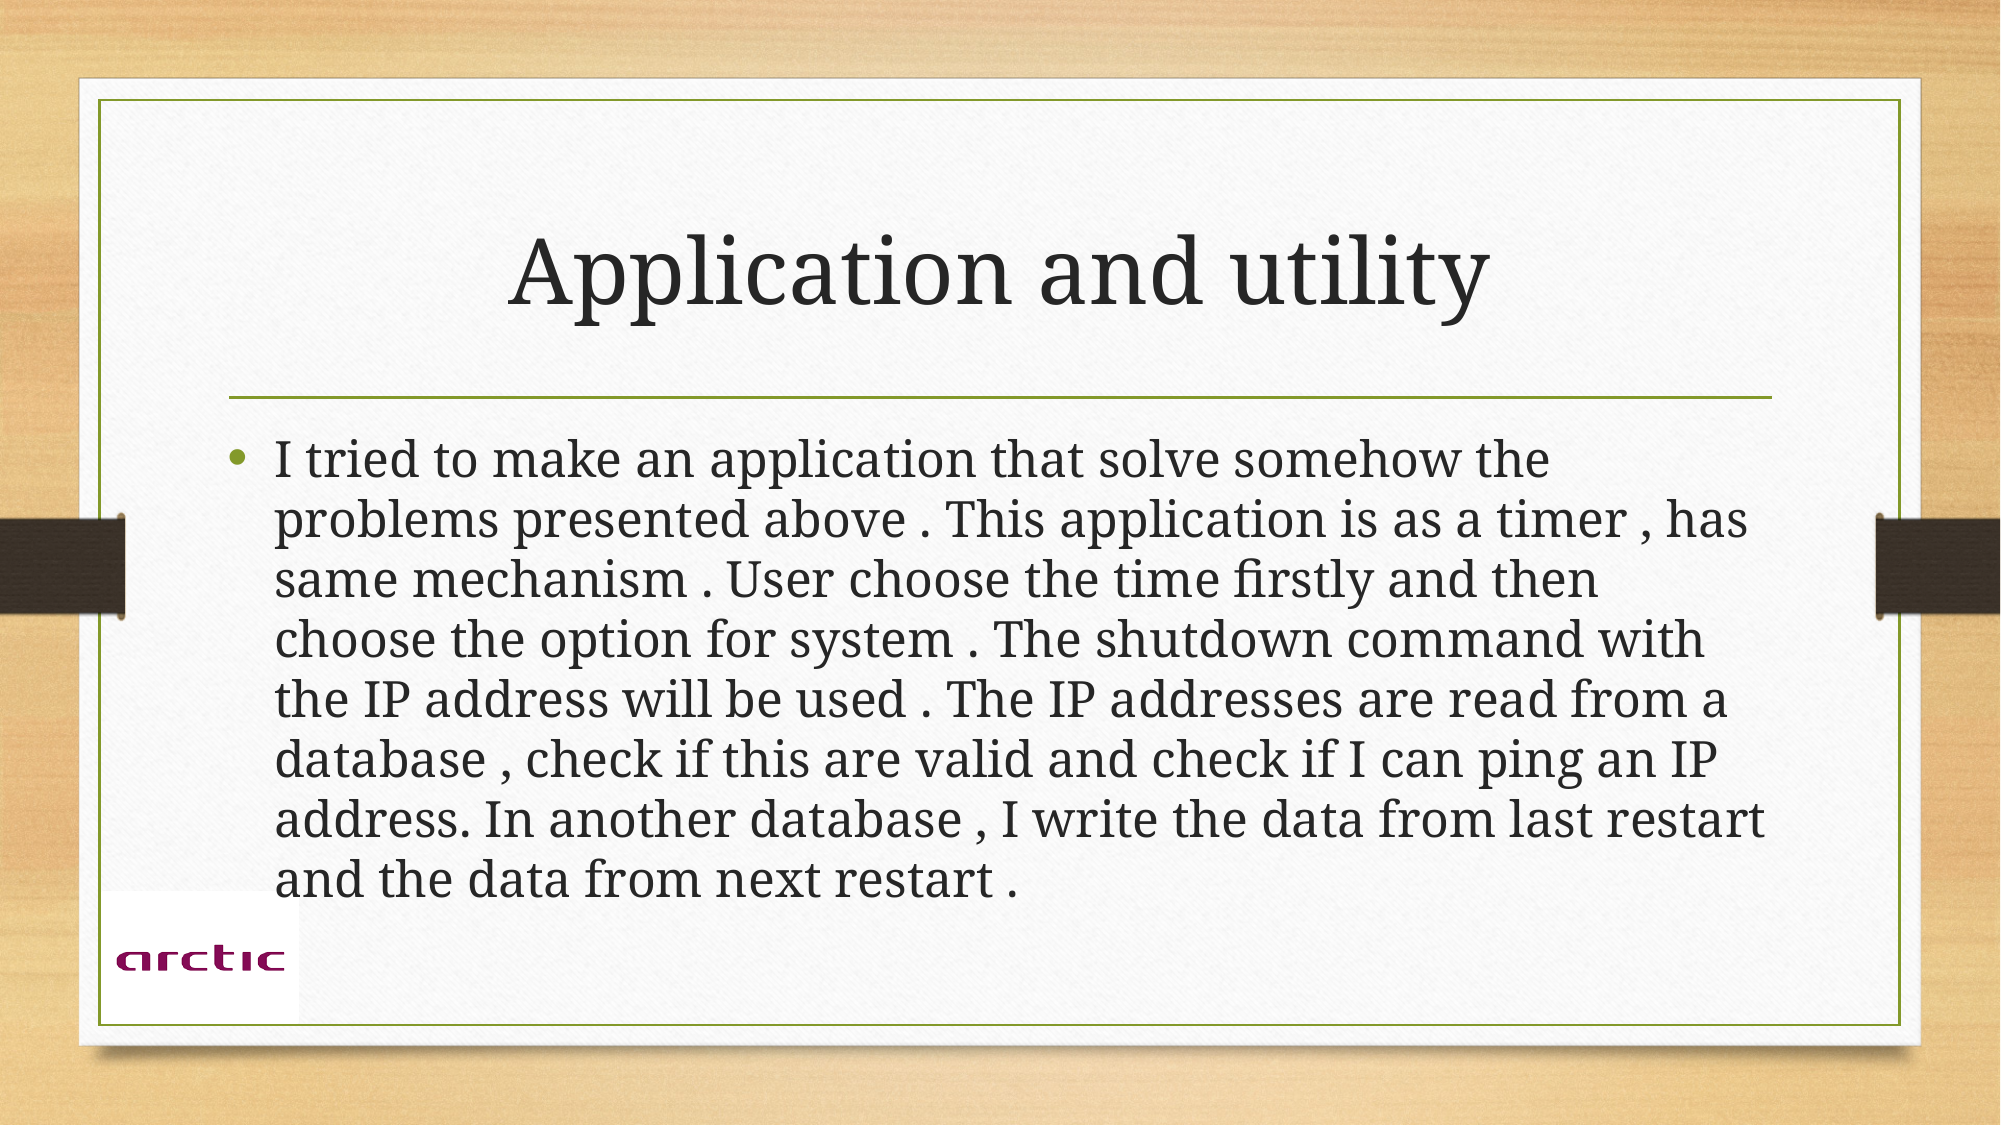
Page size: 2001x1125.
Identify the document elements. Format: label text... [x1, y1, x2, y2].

title Application and utility [212, 161, 1788, 375]
picture [0, 0, 2001, 1125]
list I tried to make an application that solve somehow the problems presented above . This application is as a timer , has same mechanism . User choose the time firstly and then choose the option for system . The shutdown command with the IP address will be used . The IP addresses are read from a database , check if this are valid and check if I can ping an IP address. In another database , I write the data from last restart and the data from next restart . [212, 419, 1788, 964]
